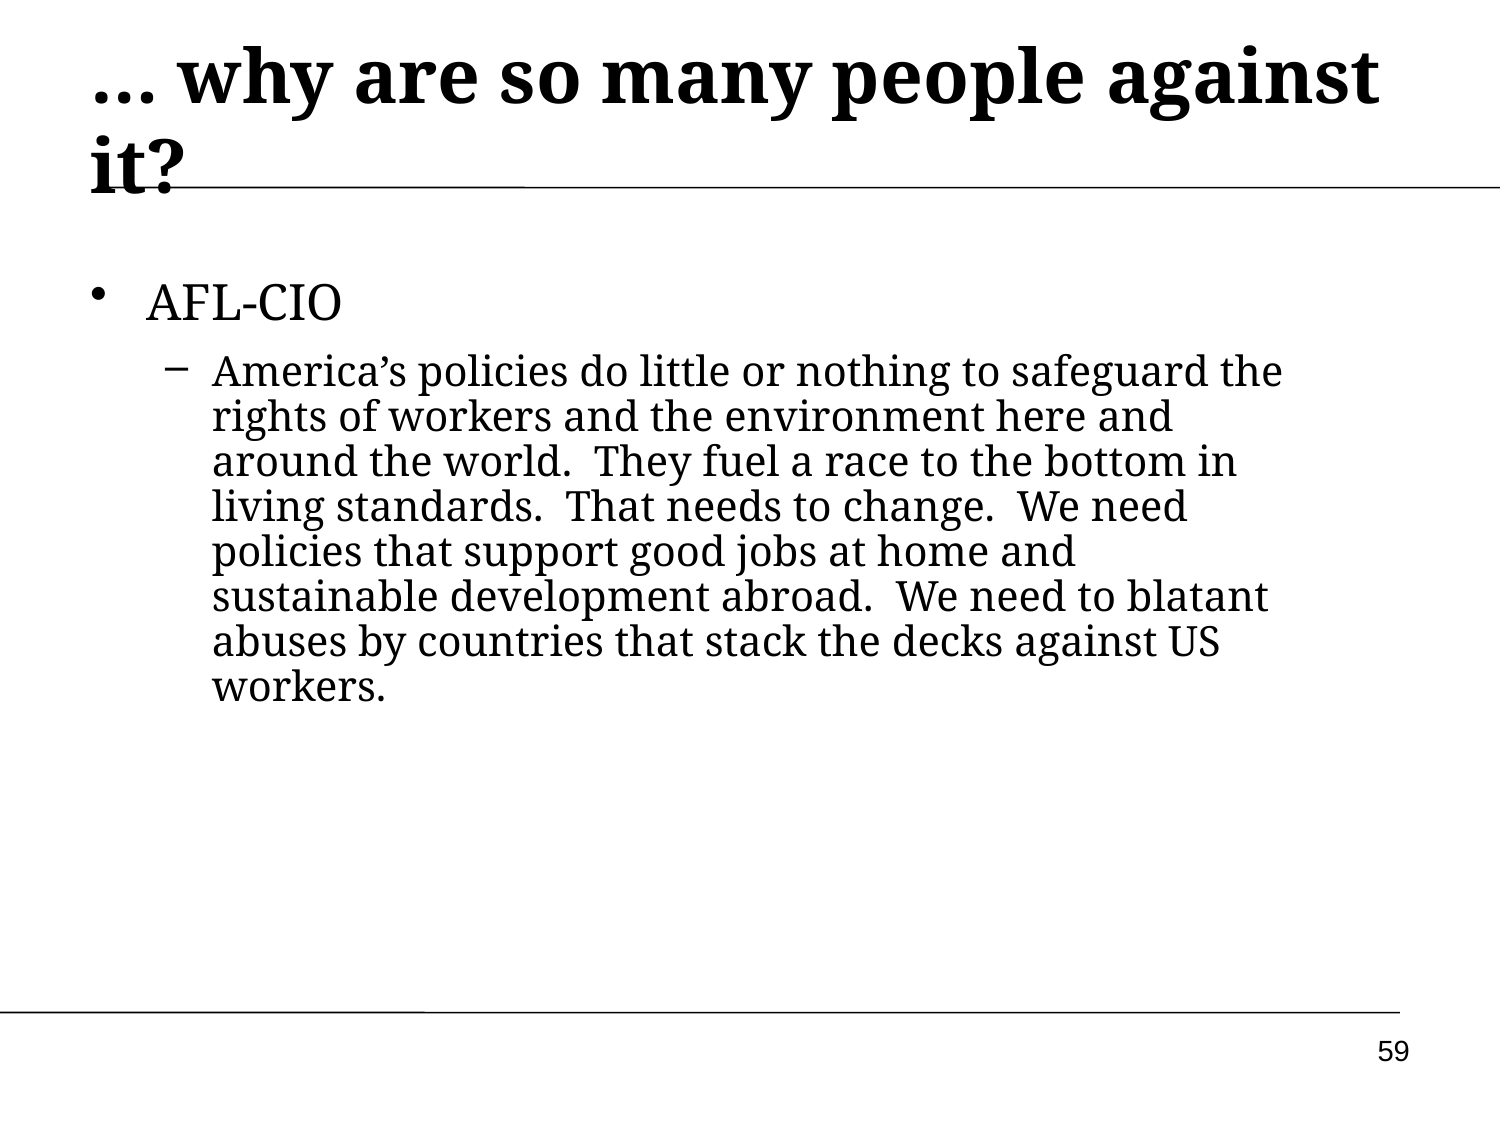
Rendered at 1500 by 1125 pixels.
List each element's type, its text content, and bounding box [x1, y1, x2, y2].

list AFL-CIO America’s policies do little or nothing to safeguard the rights of workers and the environment here and around the world. They fuel a race to the bottom in living standards. That needs to change. We need policies that support good jobs at home and sustainable development abroad. We need to blatant abuses by countries that stack the decks against US workers. [74, 262, 1326, 1006]
title … why are so many people against it? [74, 49, 1426, 188]
slide_number 59 [1074, 1024, 1426, 1103]
